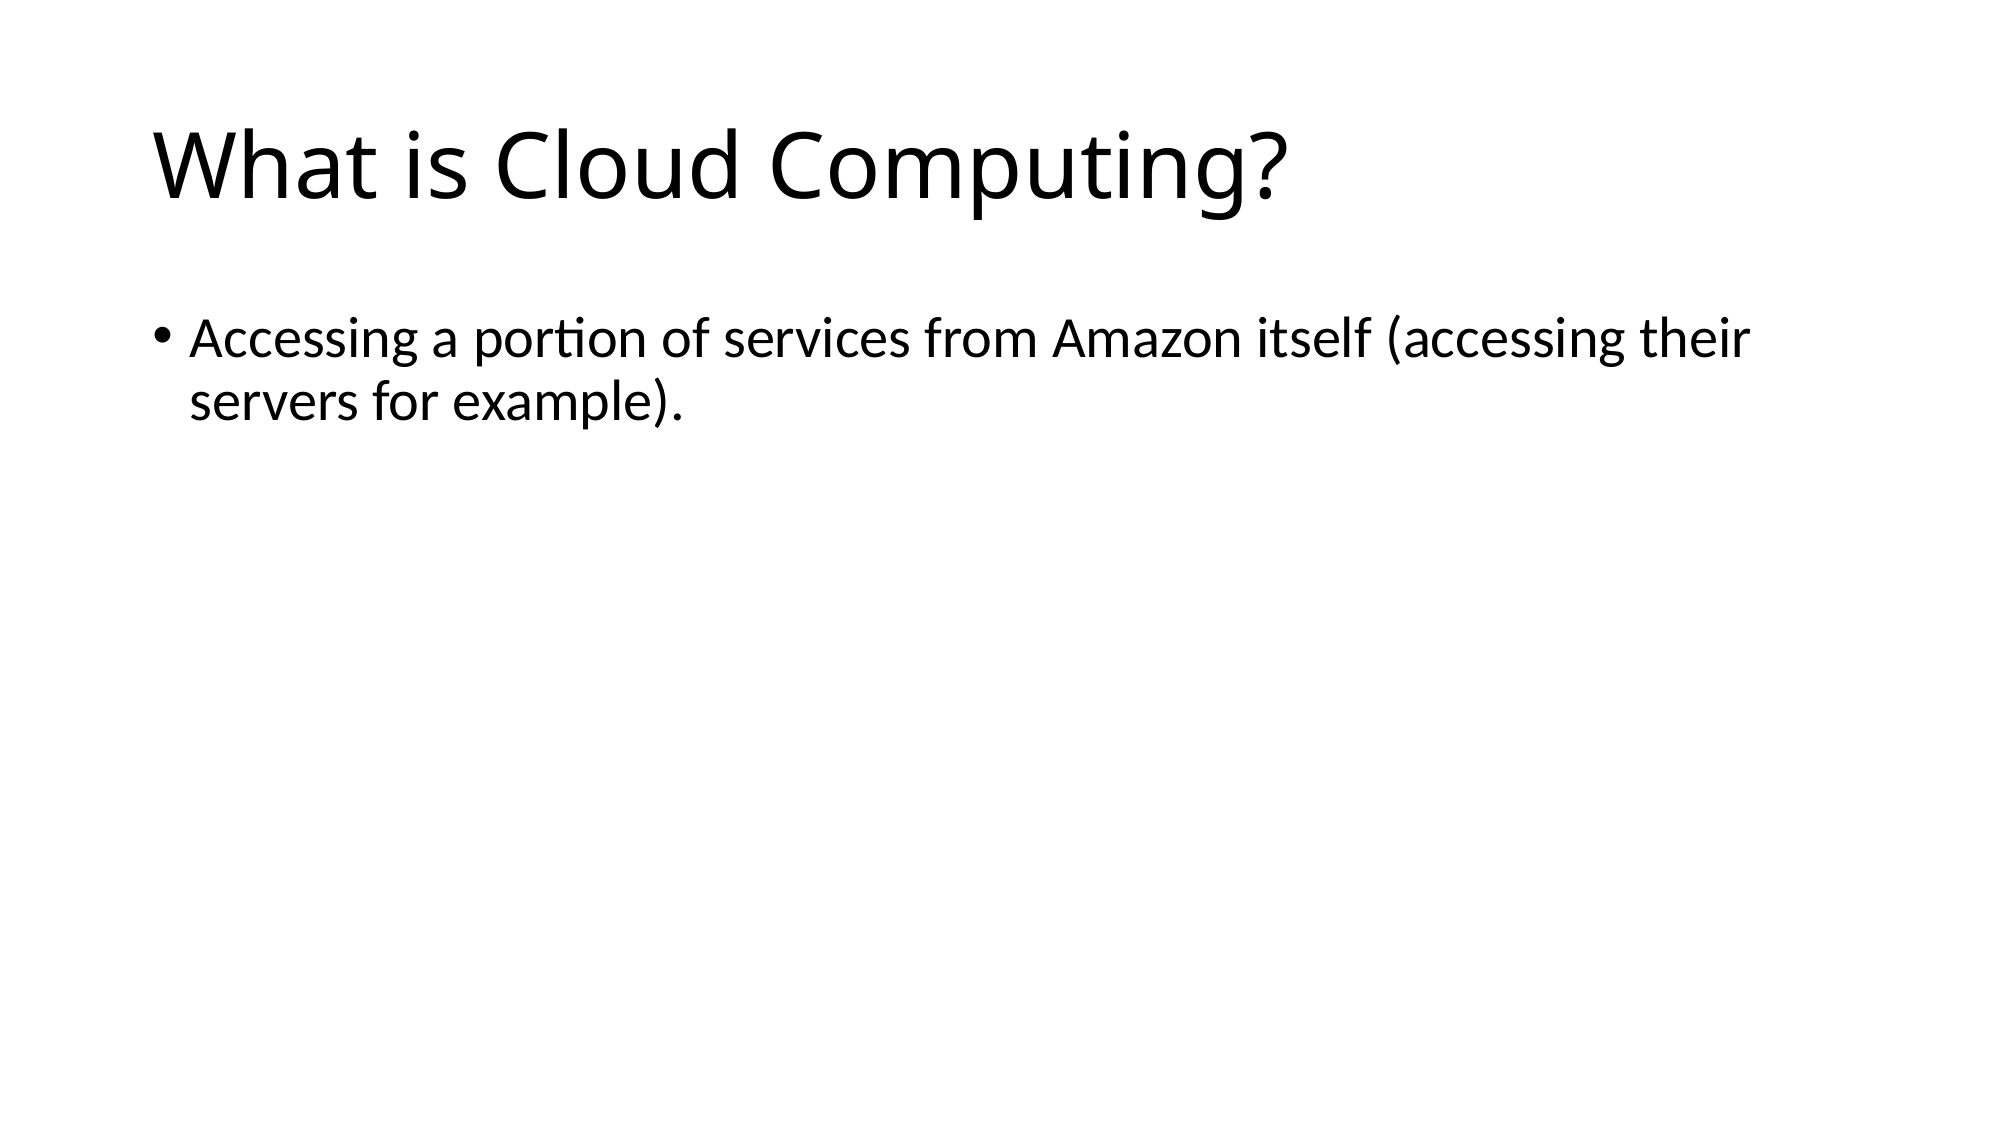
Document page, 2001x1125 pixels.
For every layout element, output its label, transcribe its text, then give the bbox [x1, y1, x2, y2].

list Accessing a portion of services from Amazon itself (accessing their servers for example). [137, 299, 1863, 1014]
title What is Cloud Computing? [137, 59, 1863, 278]
